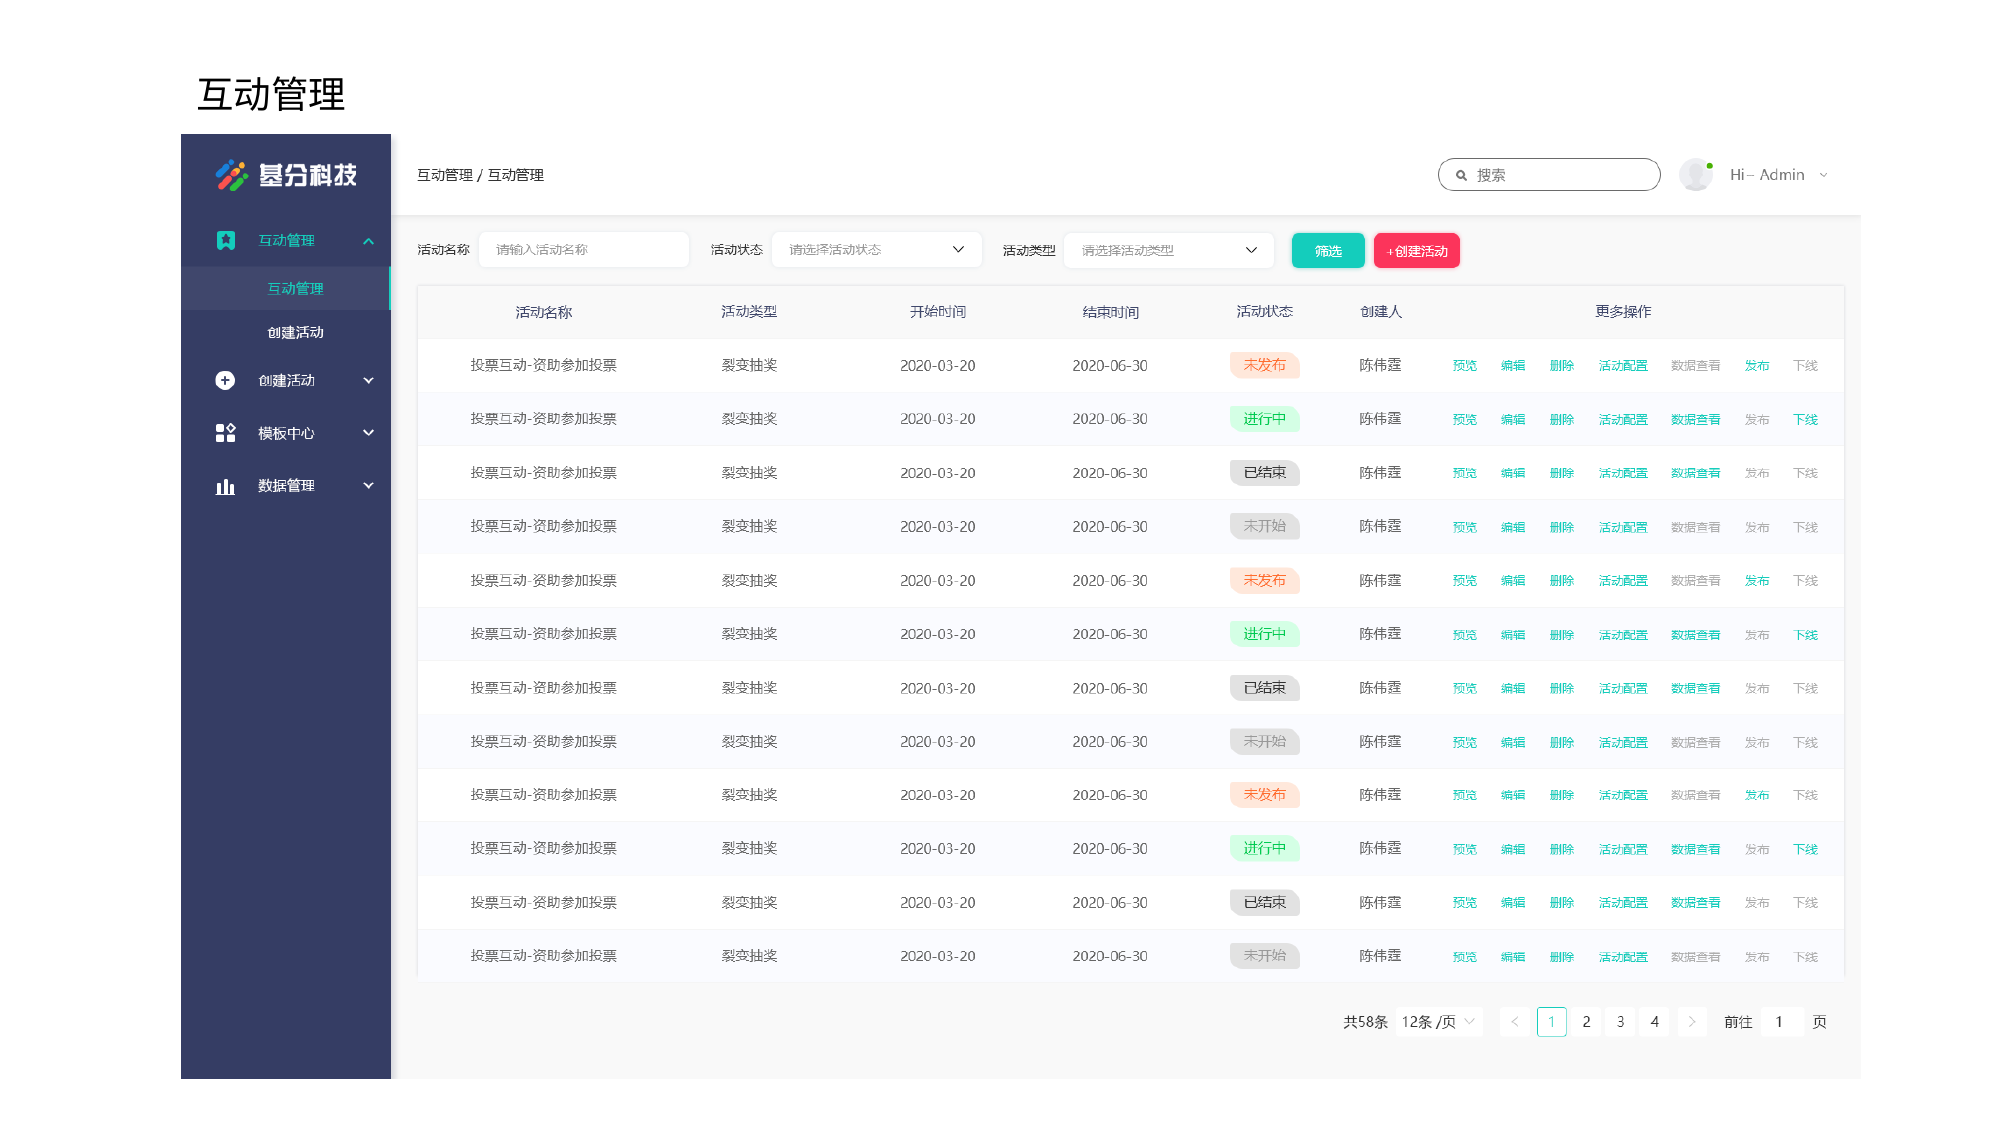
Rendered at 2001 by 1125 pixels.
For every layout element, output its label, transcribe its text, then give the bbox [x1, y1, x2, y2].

picture [181, 134, 1861, 1079]
text_box 互动管理 [181, 63, 485, 124]
